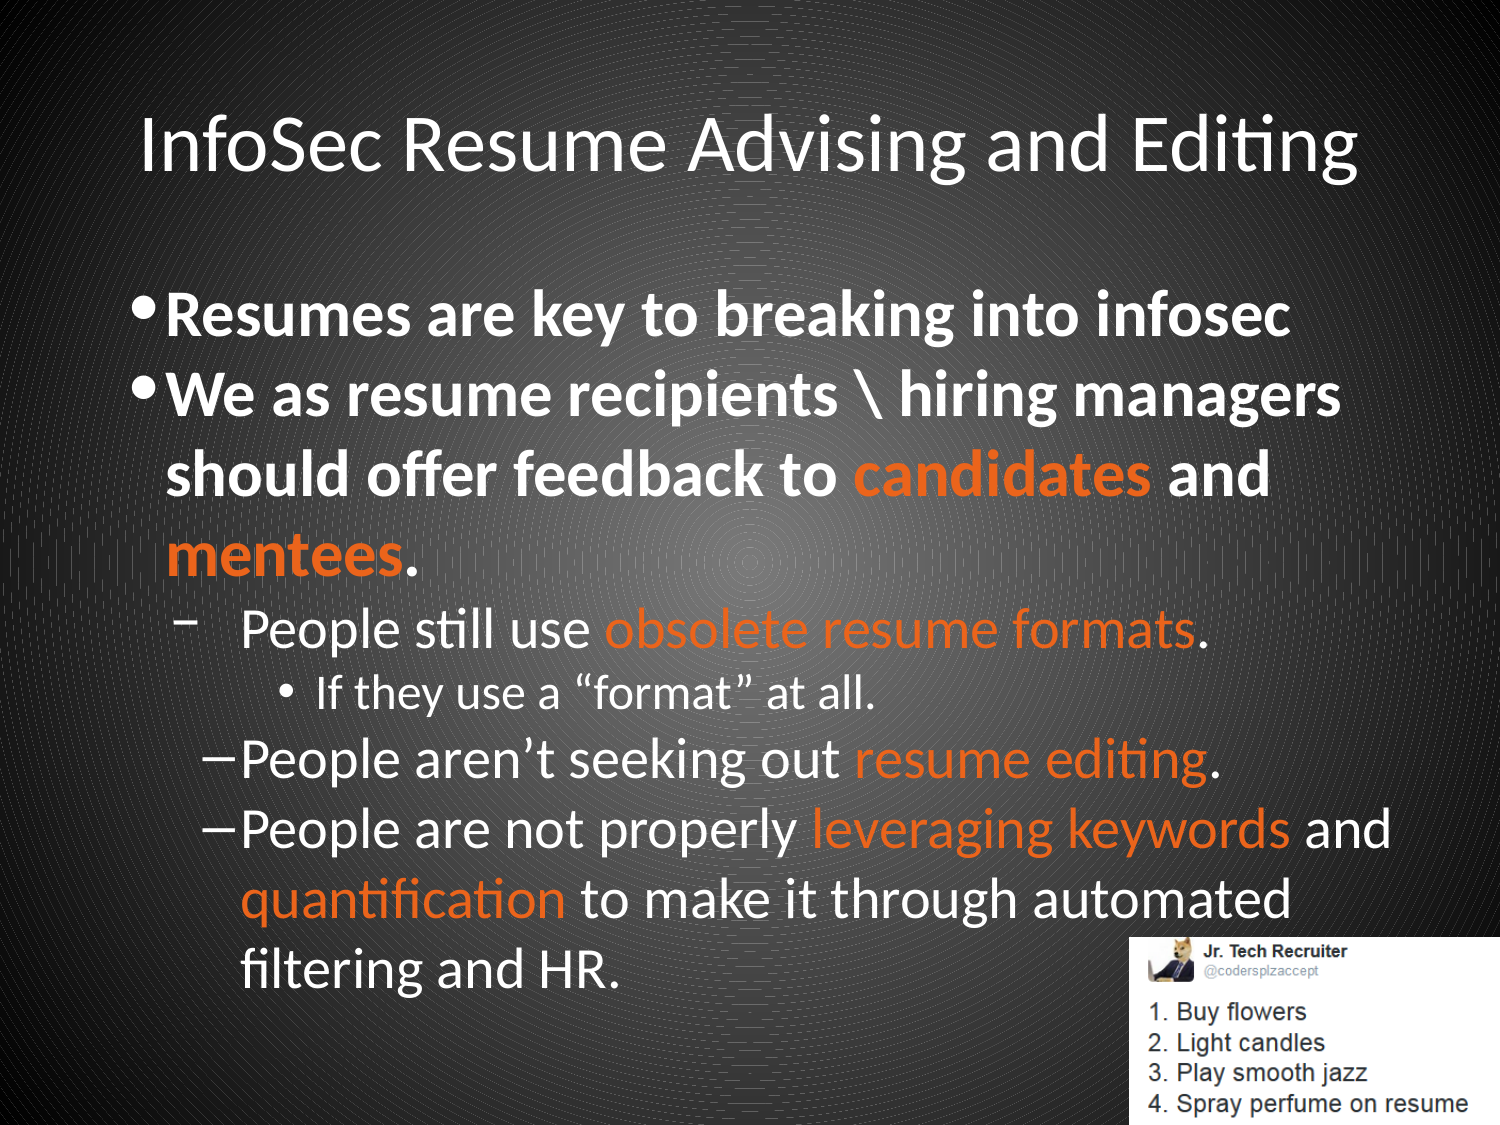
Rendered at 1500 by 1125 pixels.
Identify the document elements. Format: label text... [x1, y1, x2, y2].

picture [1128, 937, 1500, 1125]
list Resumes are key to breaking into infosec We as resume recipients \ hiring managers should offer feedback to candidates and mentees. People still use obsolete resume formats. If they use a “format” at all. People aren’t seeking out resume editing. People are not properly leveraging keywords and quantification to make it through automated filtering and HR. [75, 262, 1425, 1005]
title InfoSec Resume Advising and Editing [75, 45, 1425, 233]
